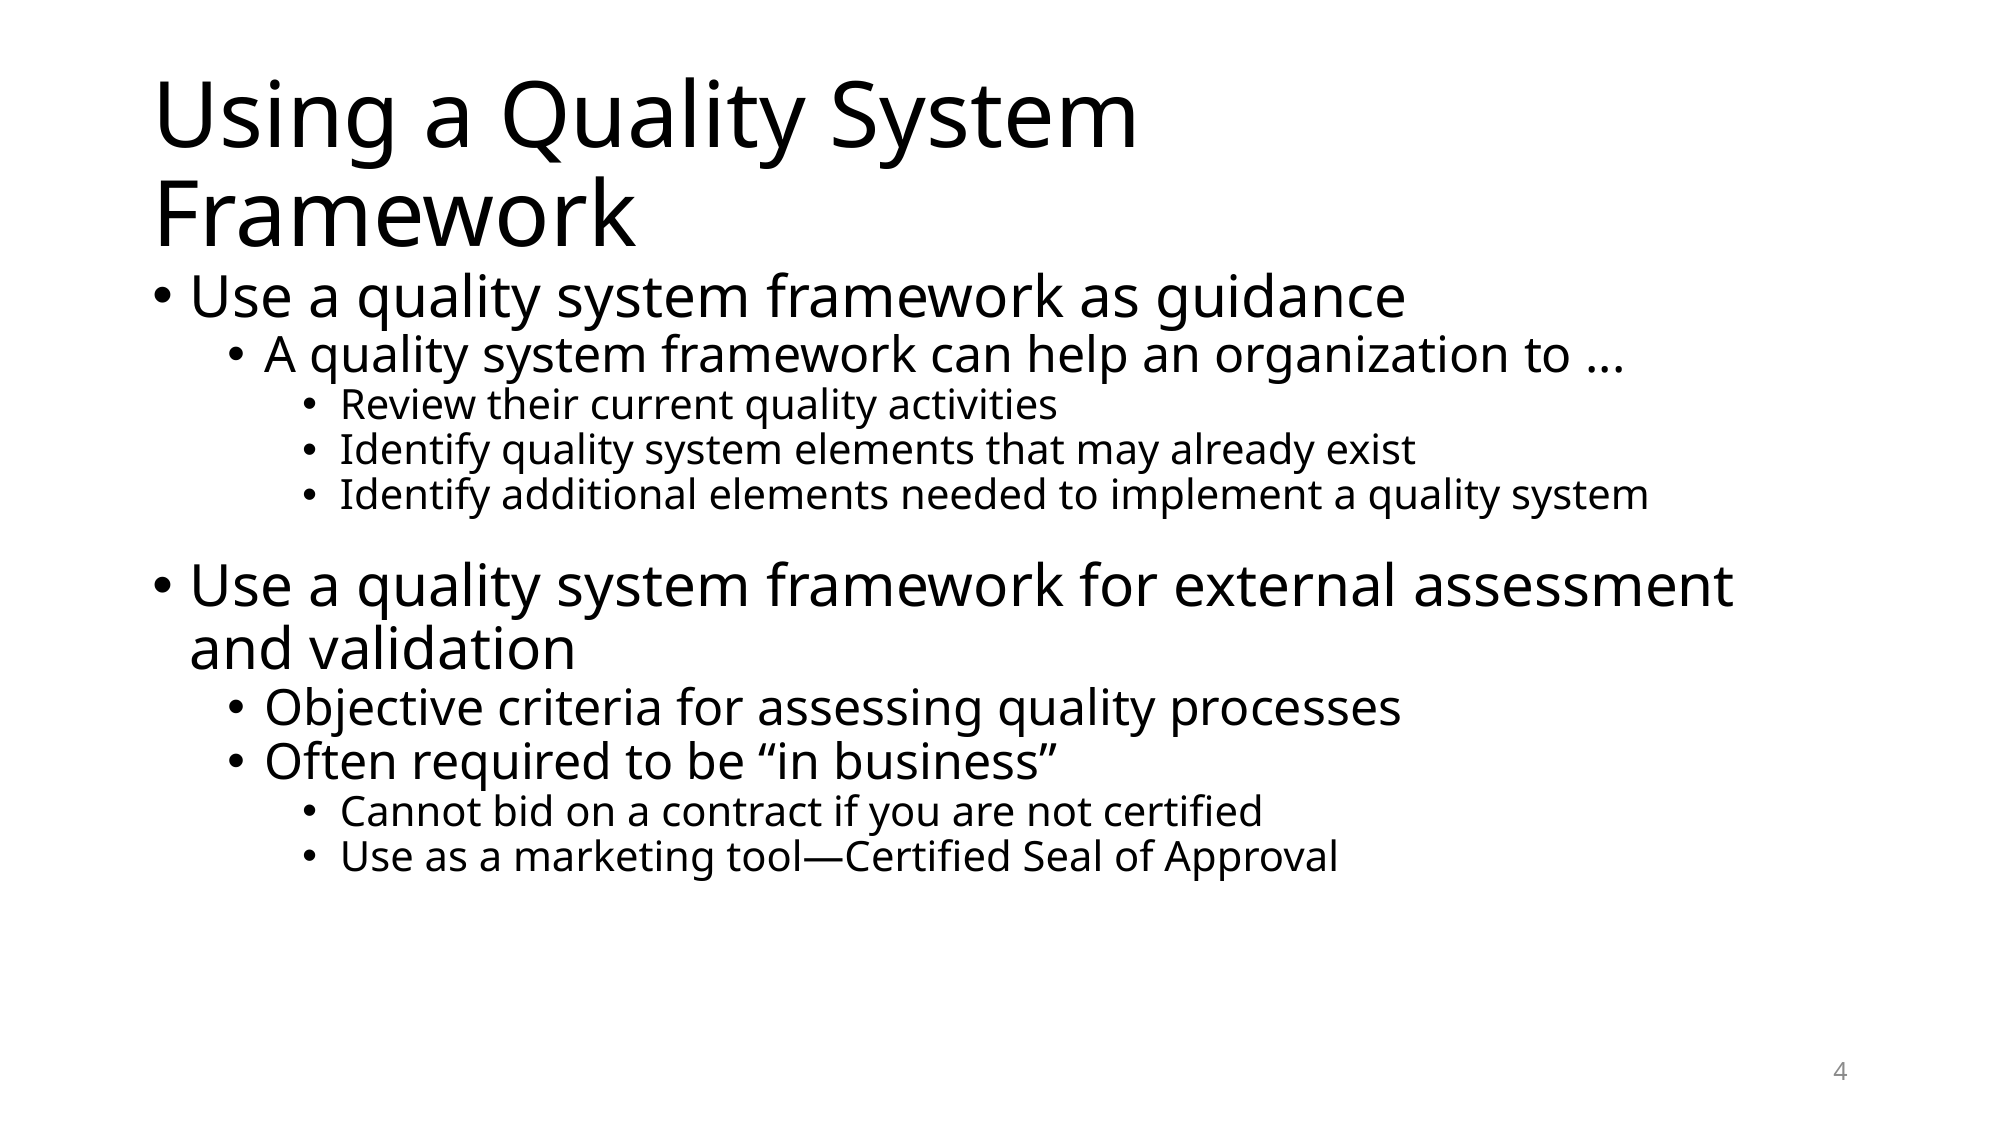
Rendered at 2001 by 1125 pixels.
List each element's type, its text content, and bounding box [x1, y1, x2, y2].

list Use a quality system framework as guidance A quality system framework can help an organization to ... Review their current quality activities Identify quality system elements that may already exist Identify additional elements needed to implement a quality system Use a quality system framework for external assessment and validation Objective criteria for assessing quality processes Often required to be “in business” Cannot bid on a contract if you are not certified Use as a marketing tool—Certified Seal of Approval [137, 259, 1850, 978]
title Using a Quality System Framework [137, 76, 1605, 259]
slide_number 4 [1412, 1042, 1863, 1103]
